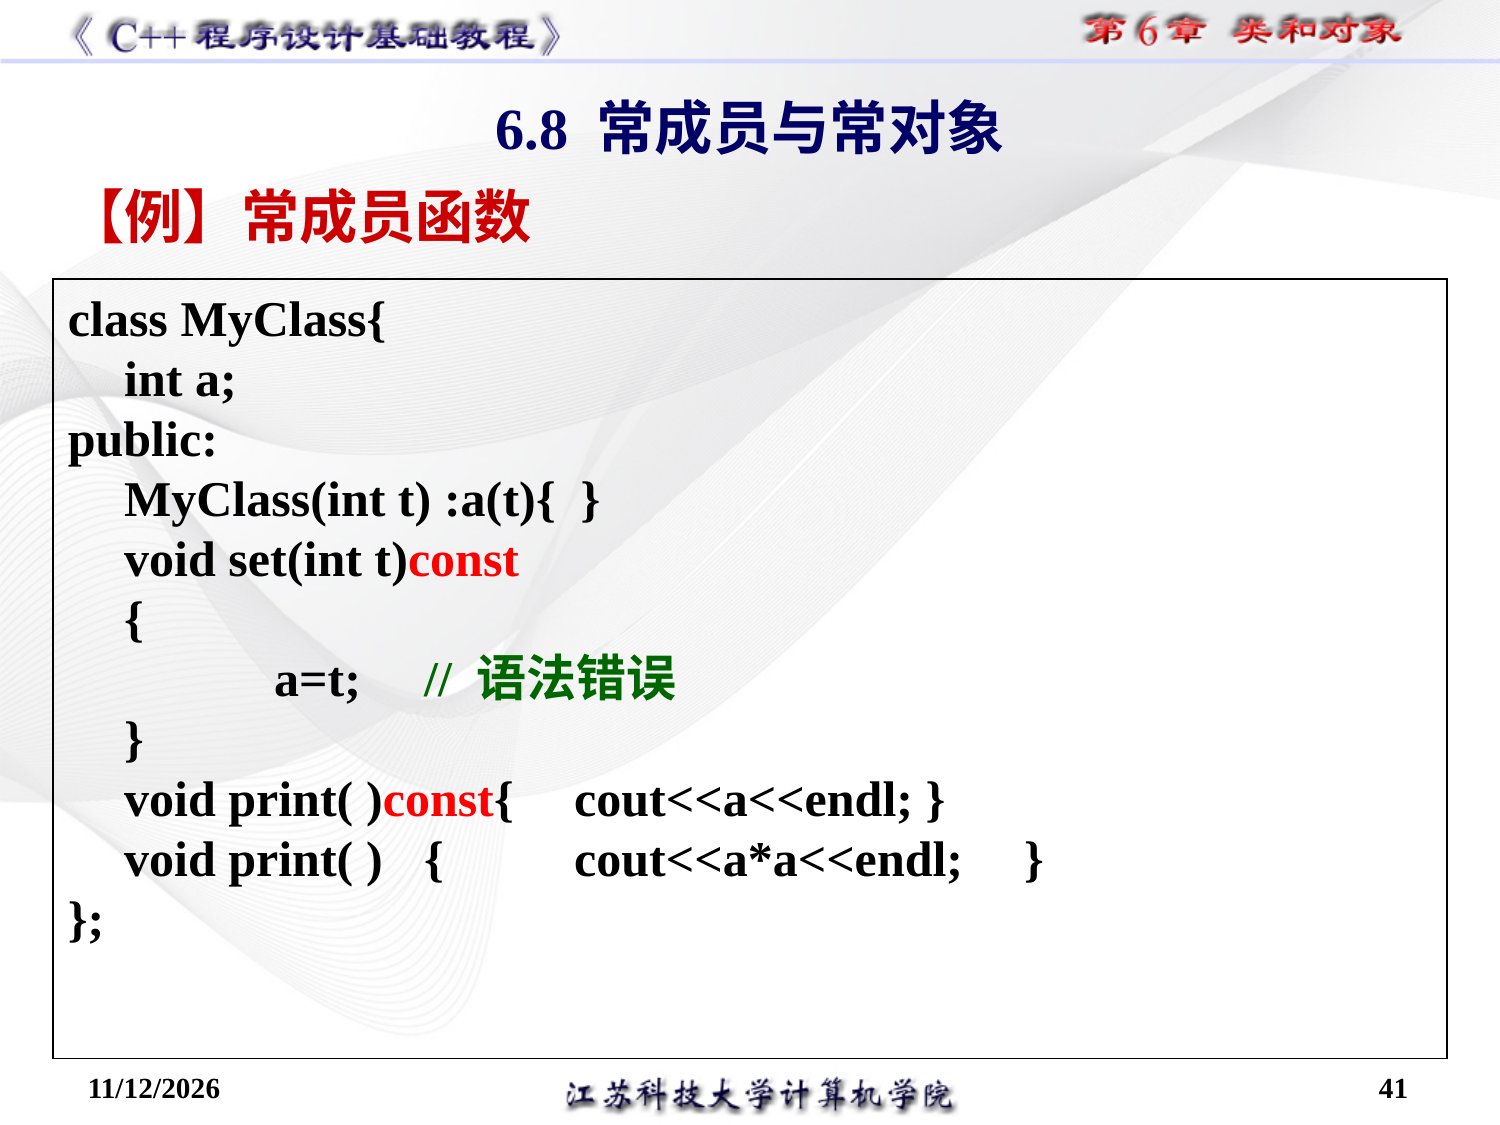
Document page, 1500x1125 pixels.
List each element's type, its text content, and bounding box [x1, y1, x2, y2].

picture [0, 0, 1500, 1125]
list 【例】常成员函数 [51, 172, 1448, 1036]
title 6.8 常成员与常对象 [74, 80, 1426, 172]
text_box class MyClass{ int a; public: MyClass(int t) :a(t){ } void set(int t)const { a=t; // 语法错误 } void print( )const{ cout<<a<<endl; } void print( ) { cout<<a*a<<endl; } }; [53, 278, 1447, 1059]
